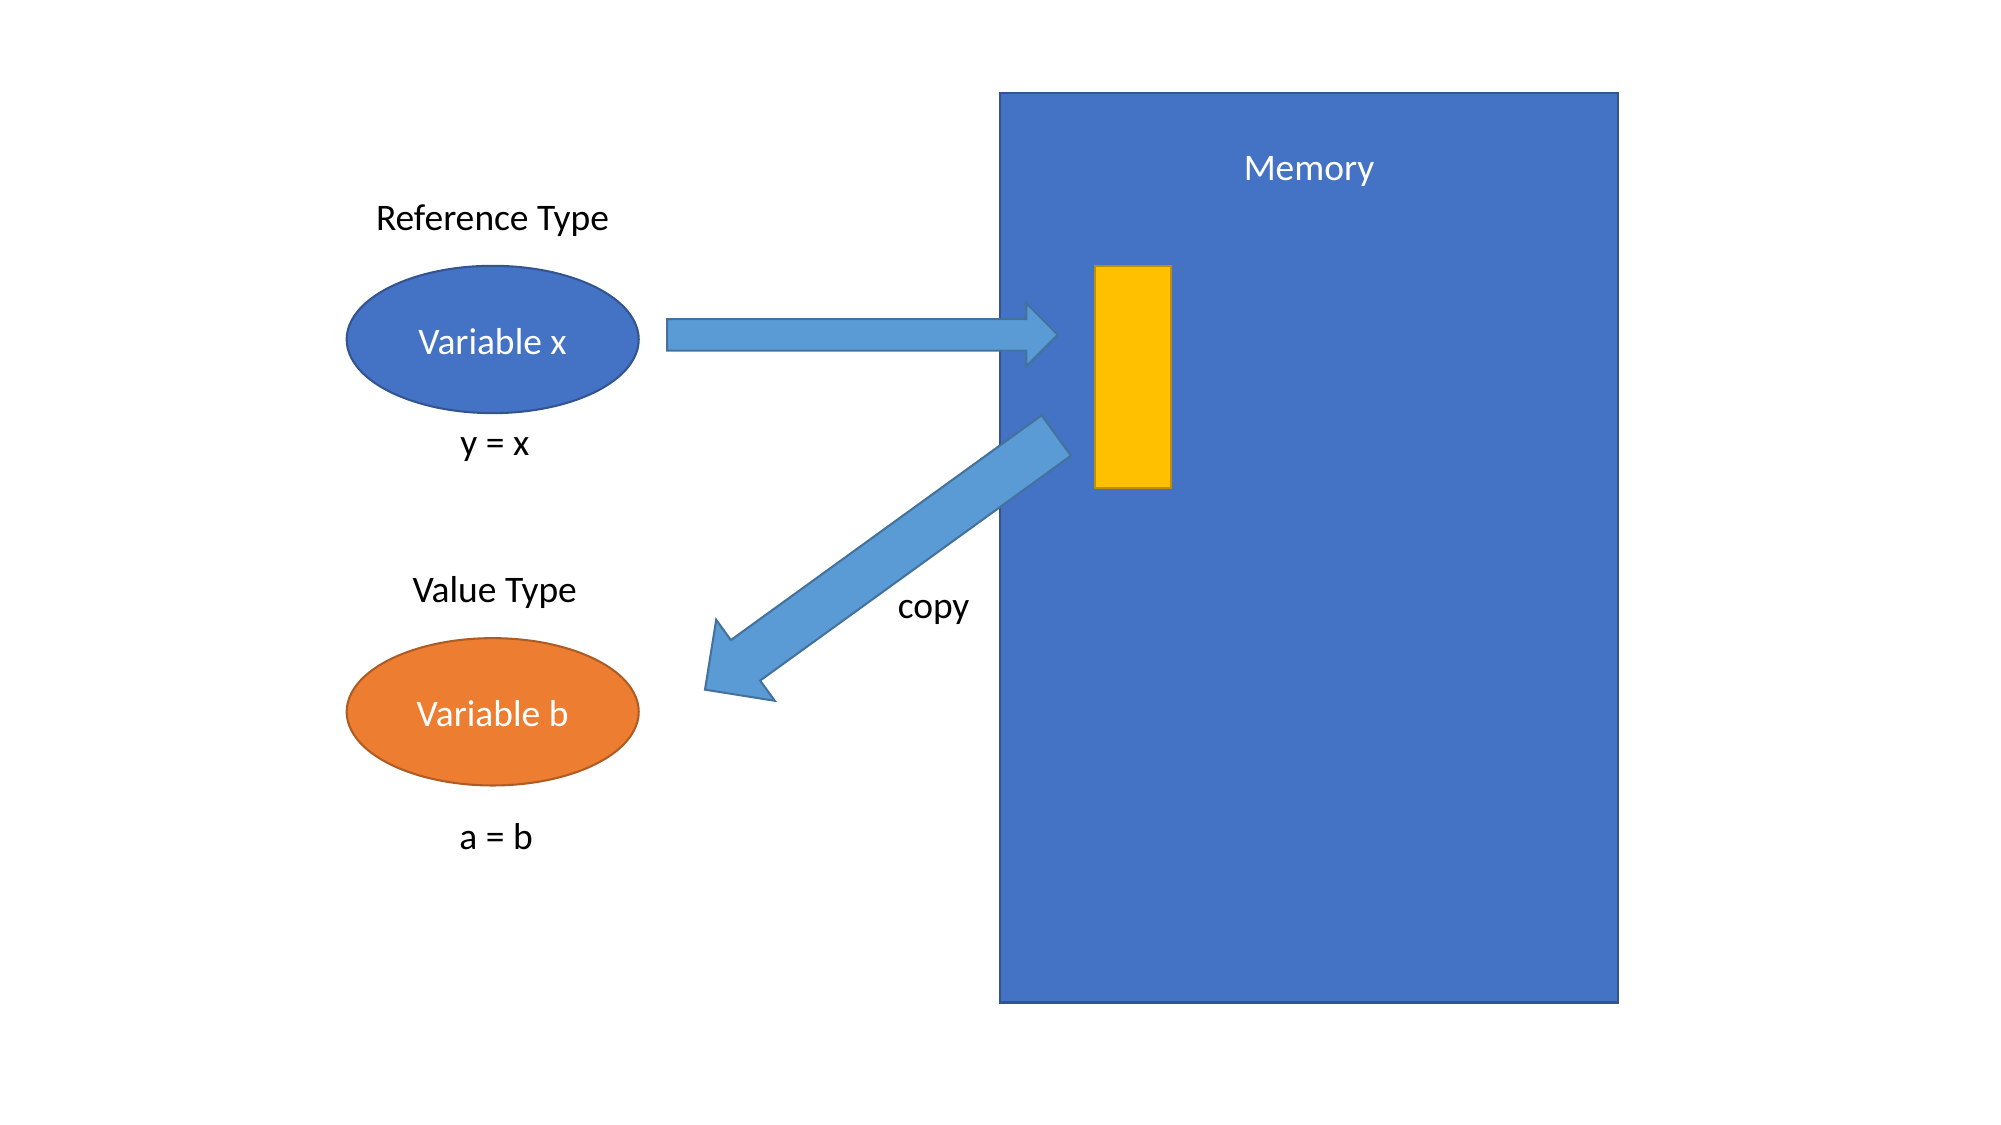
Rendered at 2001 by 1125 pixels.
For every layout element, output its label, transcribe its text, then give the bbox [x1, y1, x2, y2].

text_box Reference Type [361, 185, 625, 246]
text_box Memory [999, 92, 1619, 1004]
text_box [703, 413, 1073, 703]
text_box [1094, 265, 1172, 489]
text_box a = b [444, 805, 548, 865]
text_box copy [883, 573, 985, 634]
text_box Variable b [345, 637, 640, 787]
text_box [666, 300, 1060, 369]
text_box Variable x [345, 264, 640, 411]
text_box y = x [445, 410, 545, 471]
text_box Value Type [397, 557, 593, 618]
